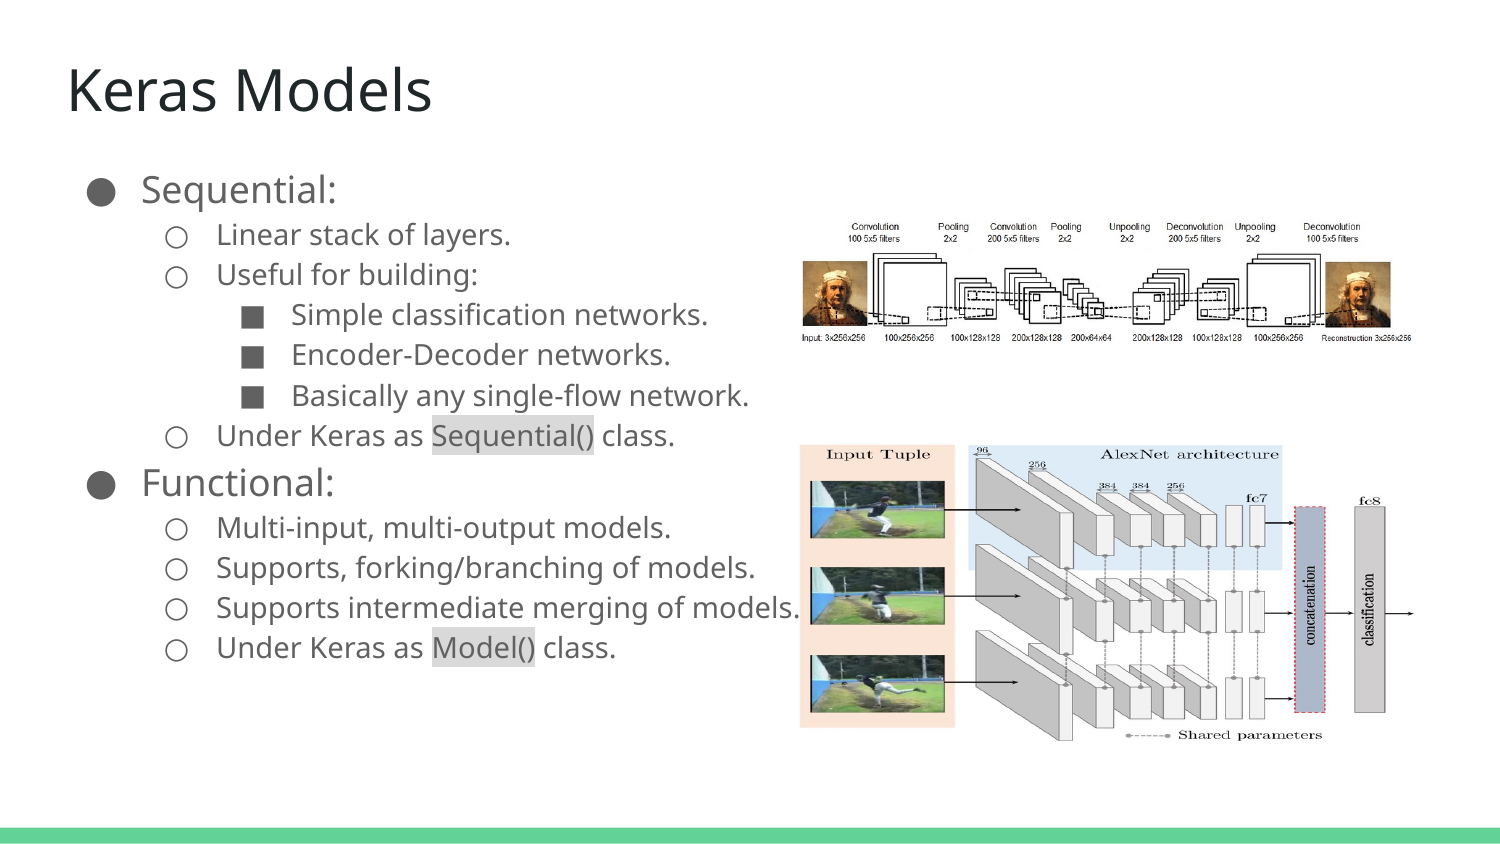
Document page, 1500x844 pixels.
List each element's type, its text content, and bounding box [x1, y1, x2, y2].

list Sequential: Linear stack of layers. Useful for building: Simple classification networks. Encoder-Decoder networks. Basically any single-flow network. Under Keras as Sequential() class. Functional: Multi-input, multi-output models. Supports, forking/branching of models. Supports intermediate merging of models. Under Keras as Model() class. [51, 144, 1449, 705]
title Keras Models [51, 38, 1449, 133]
picture [799, 444, 1415, 741]
picture [799, 211, 1415, 355]
